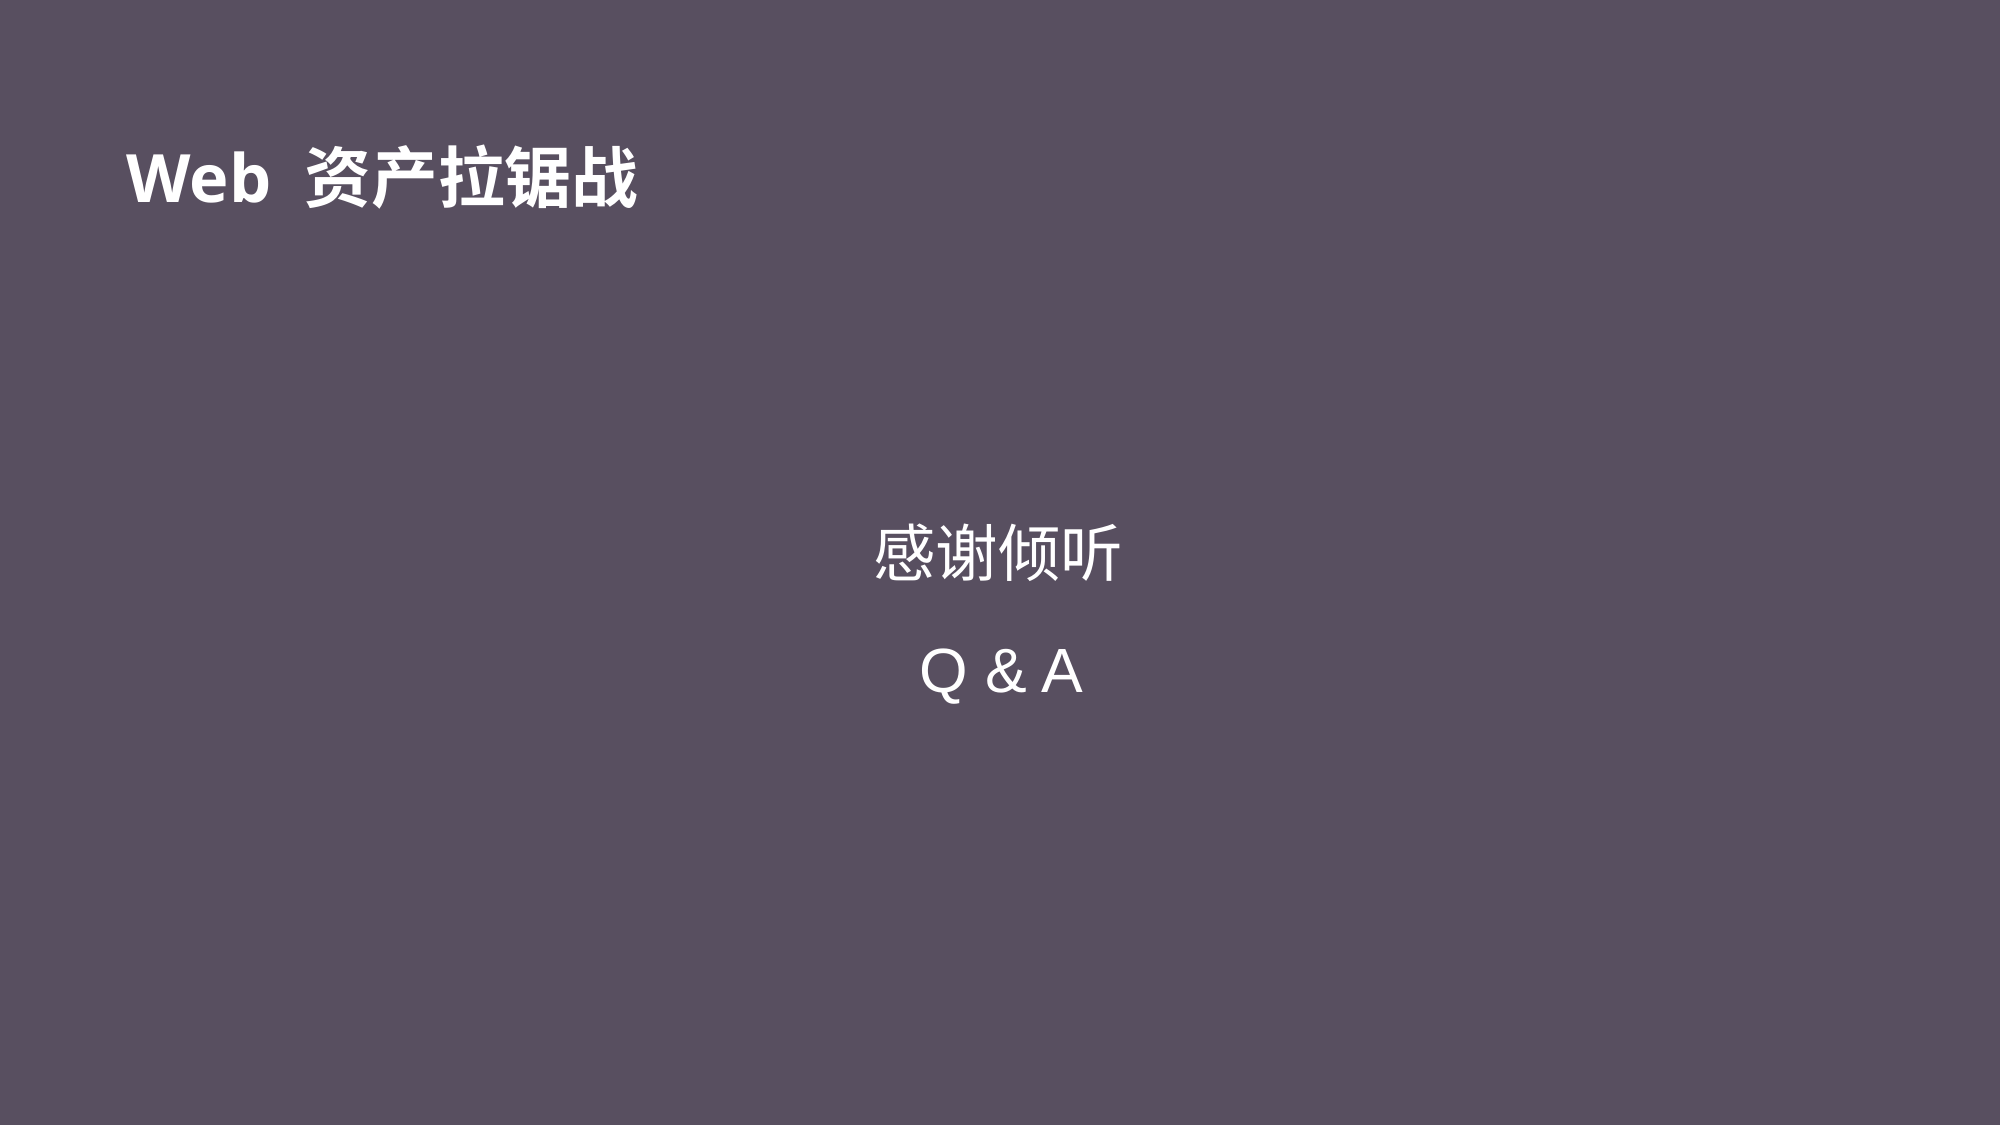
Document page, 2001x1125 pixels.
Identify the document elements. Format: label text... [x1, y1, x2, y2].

text_box Q & A [794, 623, 1208, 735]
title Web 资产拉锯战 [109, 102, 1891, 250]
text_box 感谢倾听 [791, 506, 1205, 619]
